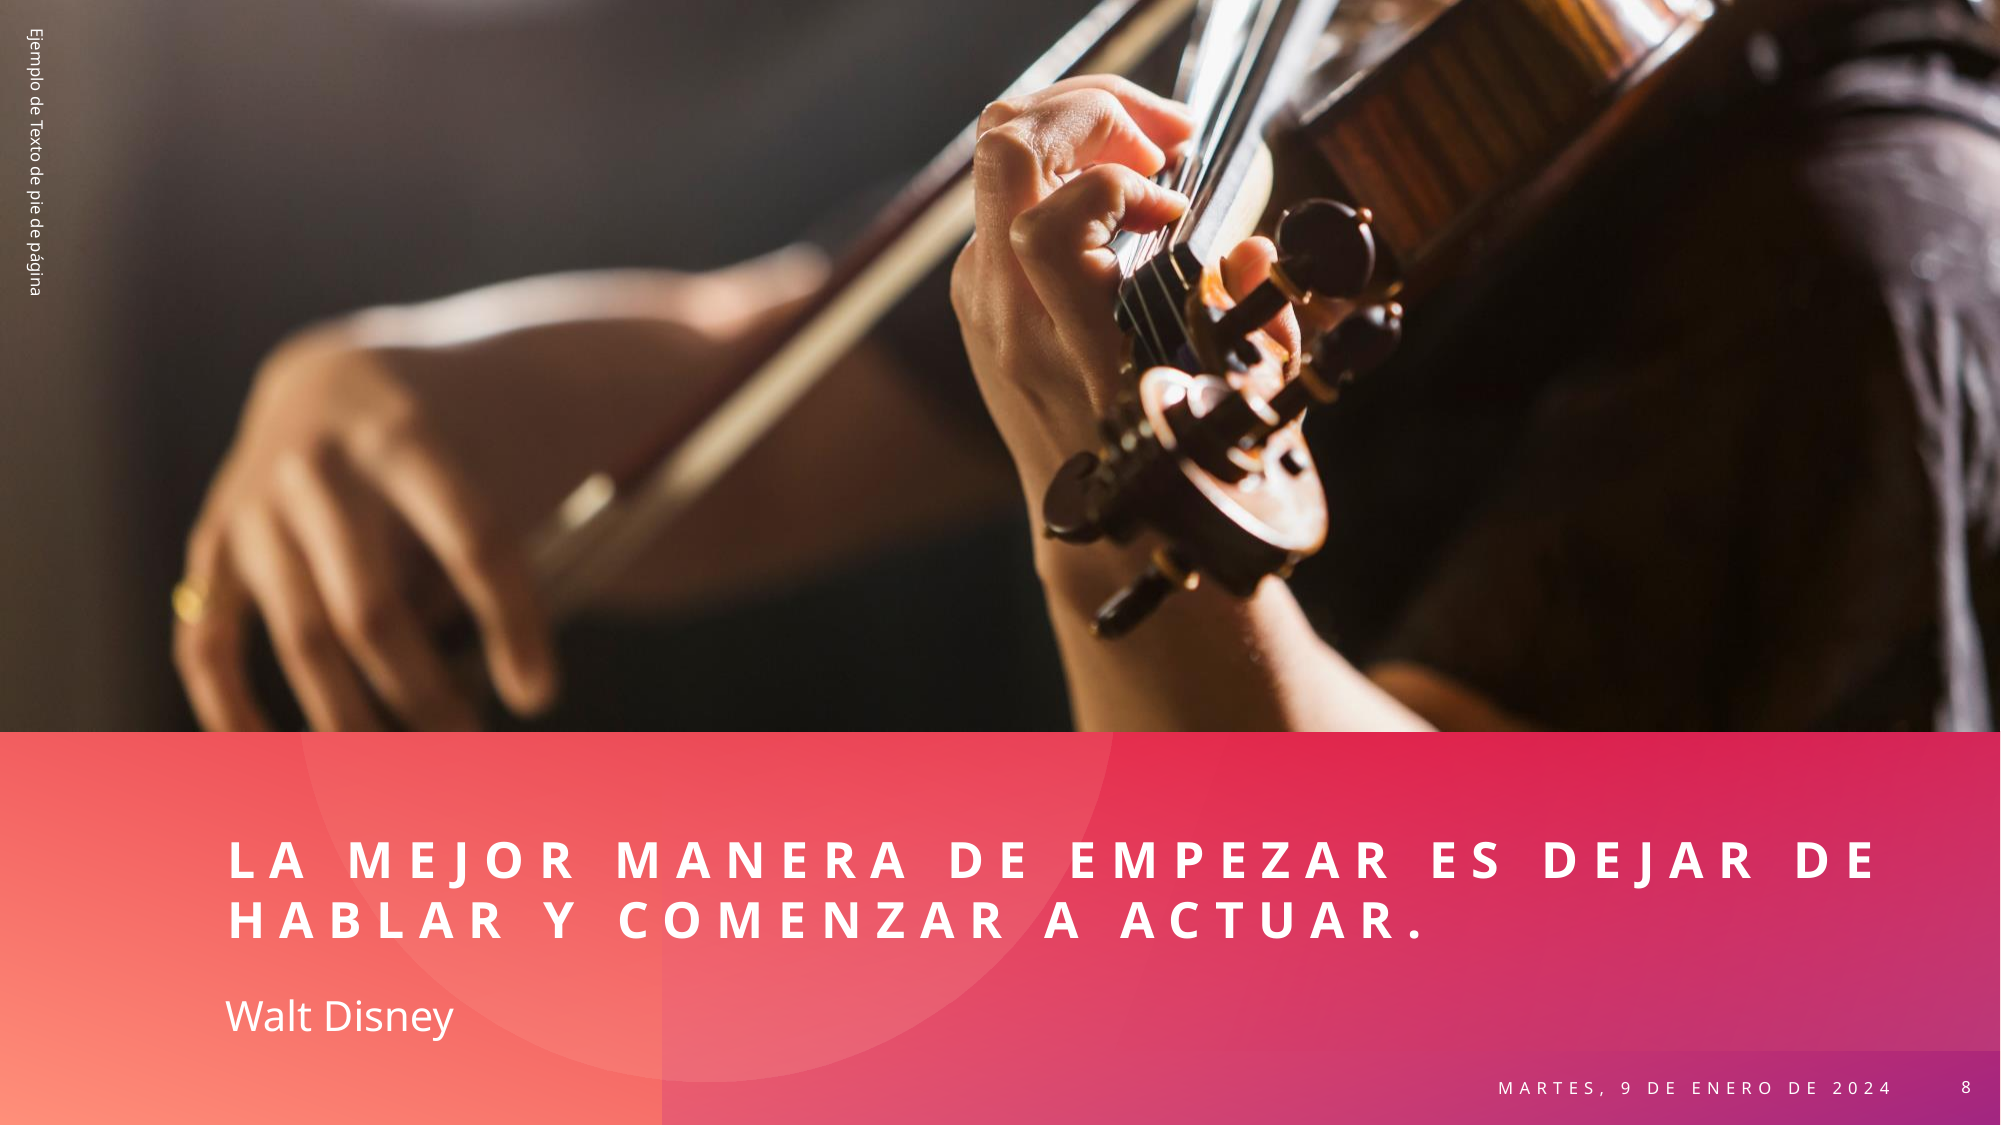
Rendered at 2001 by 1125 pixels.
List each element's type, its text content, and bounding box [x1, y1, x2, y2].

subtitle Walt Disney [225, 979, 1775, 1050]
picture [0, 0, 2000, 732]
slide_number Martes, 9 de Enero de 2024 [1297, 1051, 1905, 1125]
title La mejor manera de empezar es dejar de hablar y comenzar a actuar. [227, 756, 1905, 949]
slide_number 8 [1913, 1051, 1986, 1125]
